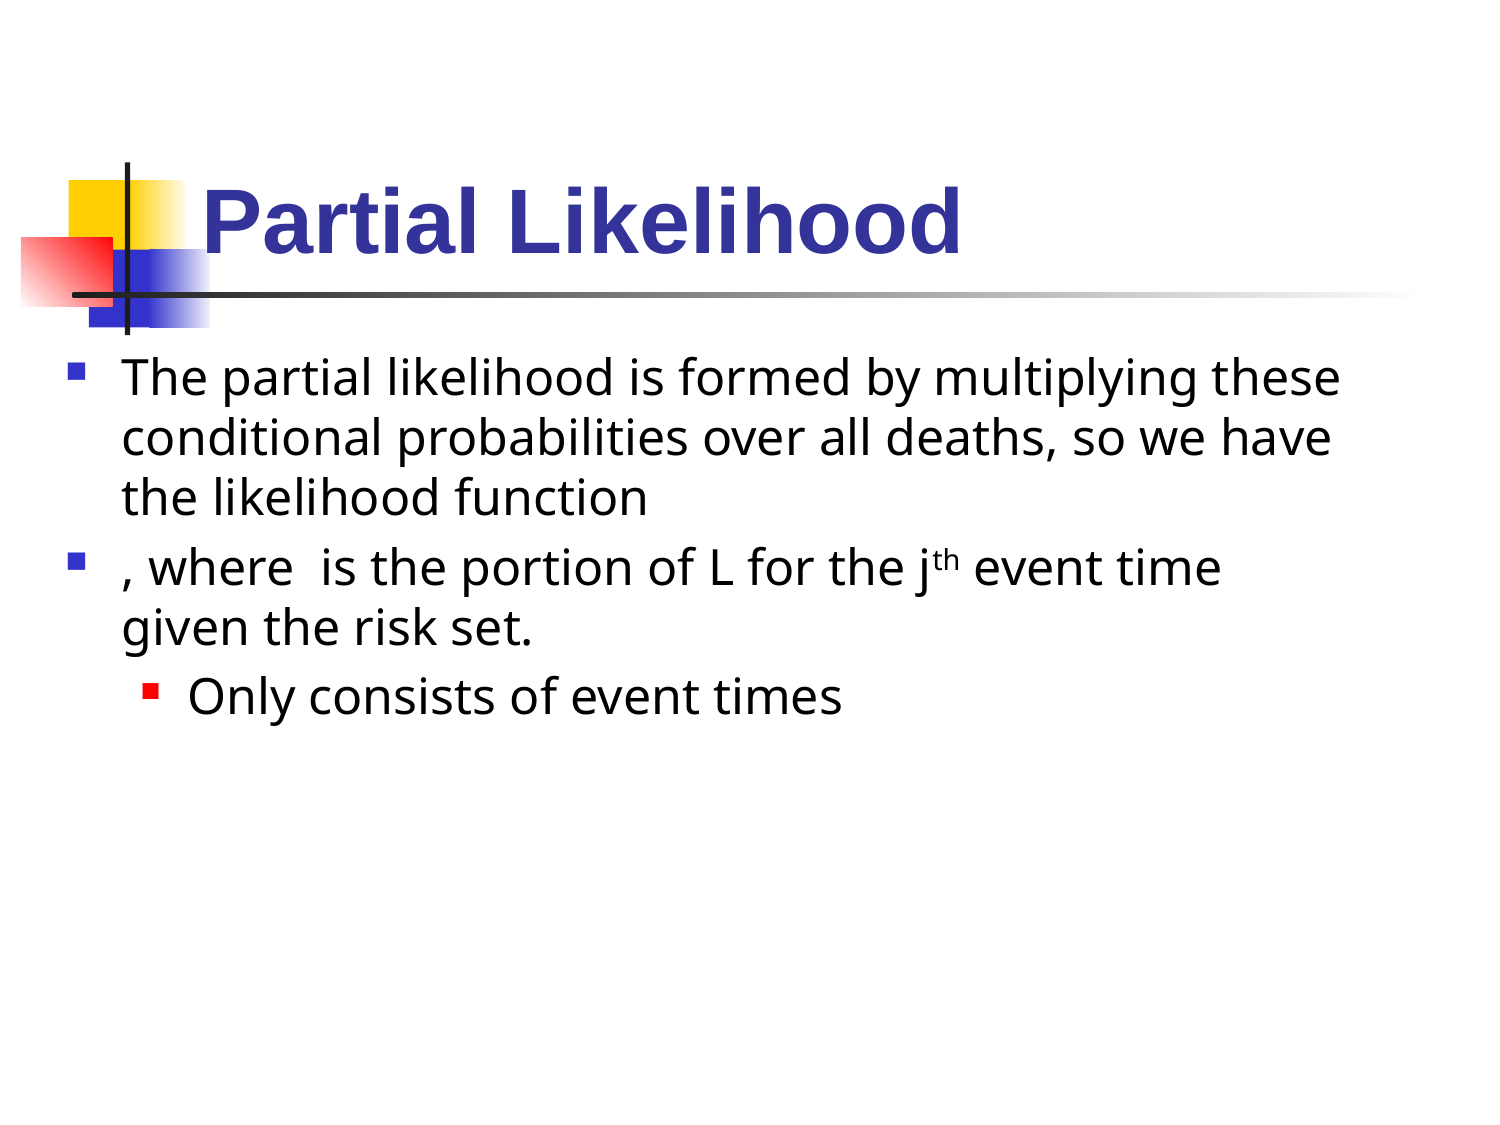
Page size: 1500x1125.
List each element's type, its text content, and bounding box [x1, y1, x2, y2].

title Partial Likelihood [185, 137, 1500, 281]
